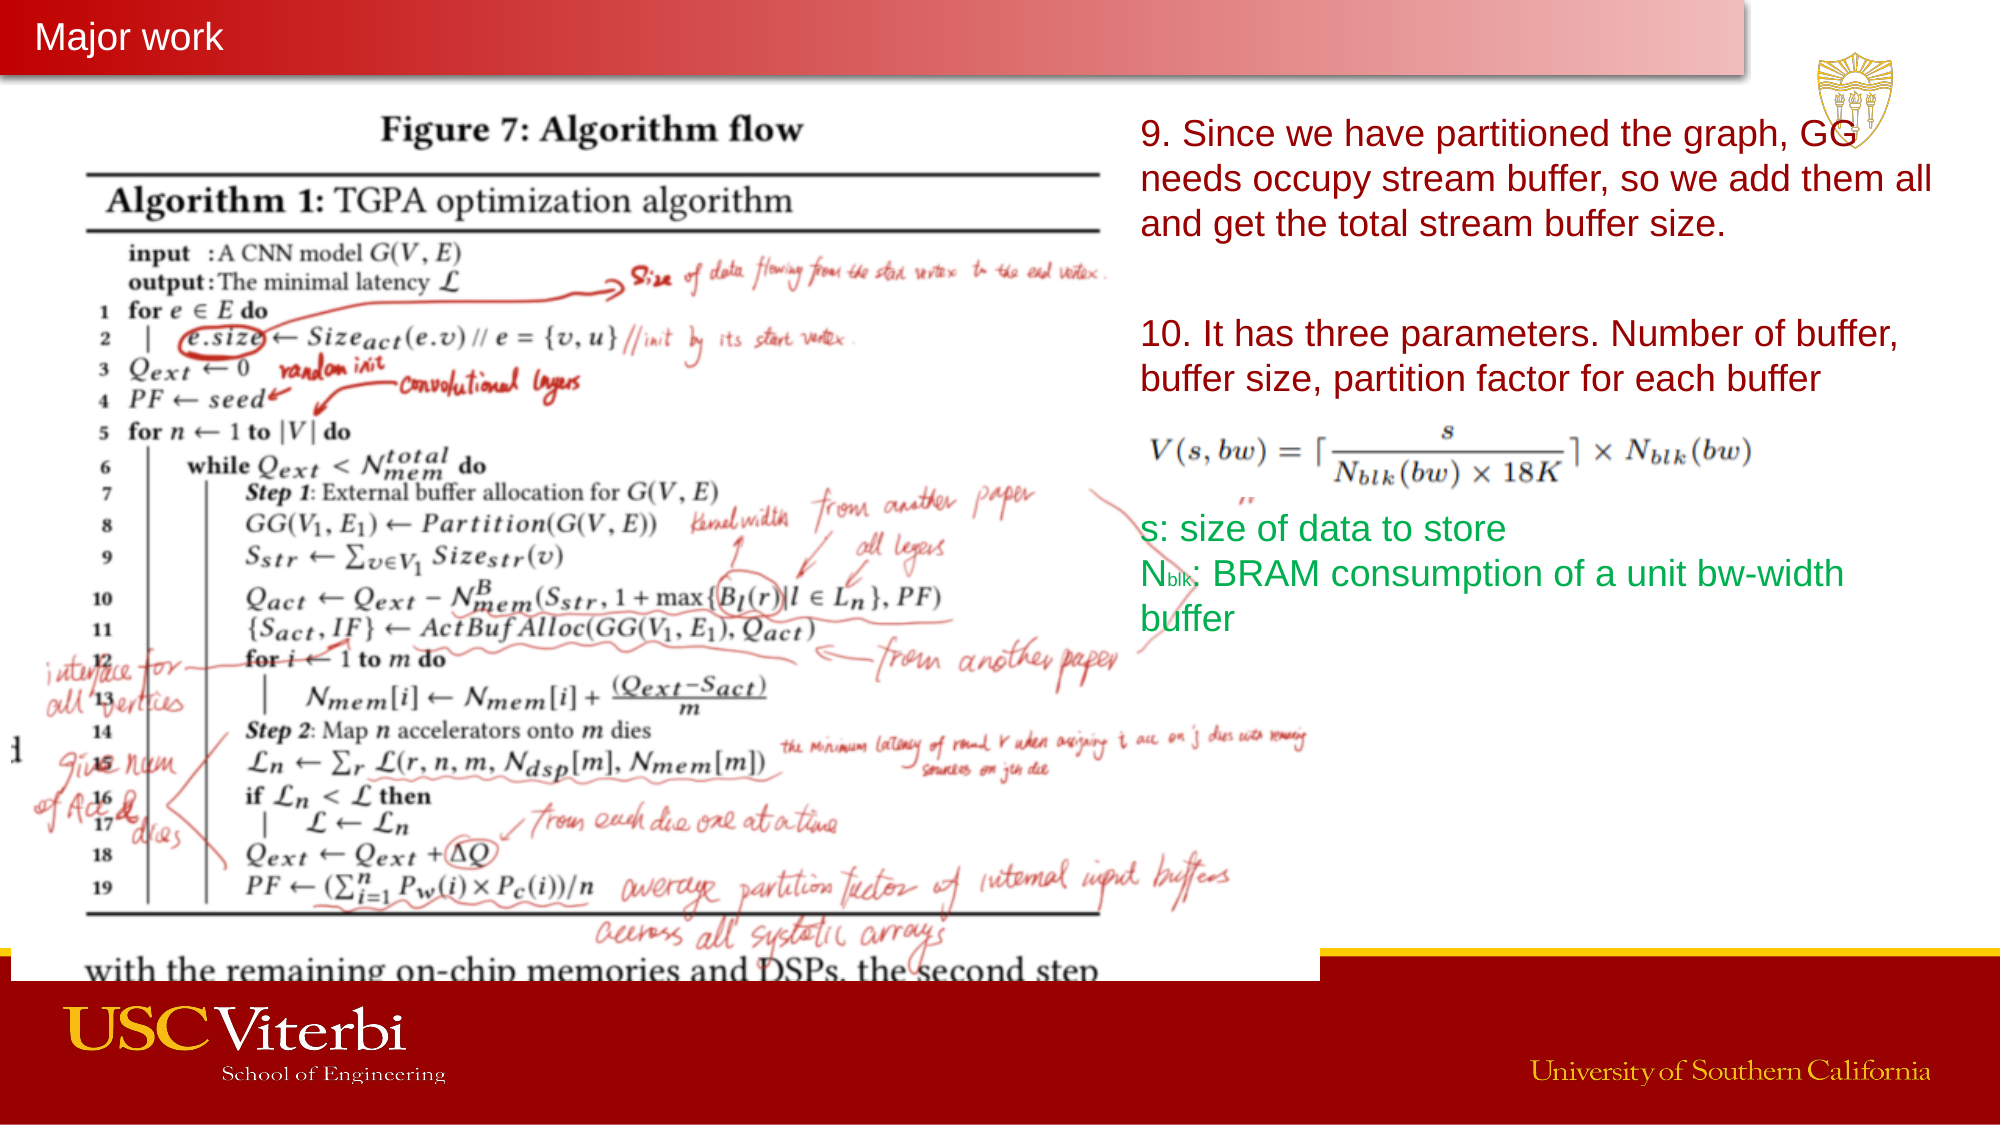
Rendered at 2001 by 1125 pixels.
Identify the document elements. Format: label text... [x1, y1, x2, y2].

text_box 10. It has three parameters. Number of buffer, buffer size, partition factor for each buffer [1325, 301, 1952, 407]
picture [11, 101, 1768, 982]
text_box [0, 0, 1745, 75]
text_box [1325, 357, 1940, 419]
picture [1793, 38, 1917, 101]
picture [63, 1006, 445, 1084]
text_box s: size of data to store Nblk: BRAM consumption of a unit bw-width buffer [1325, 496, 1940, 647]
text_box 9. Since we have partitioned the graph, GG needs occupy stream buffer, so we add them all and get the total stream buffer size. [1322, 101, 1964, 251]
picture [1530, 1059, 1930, 1086]
